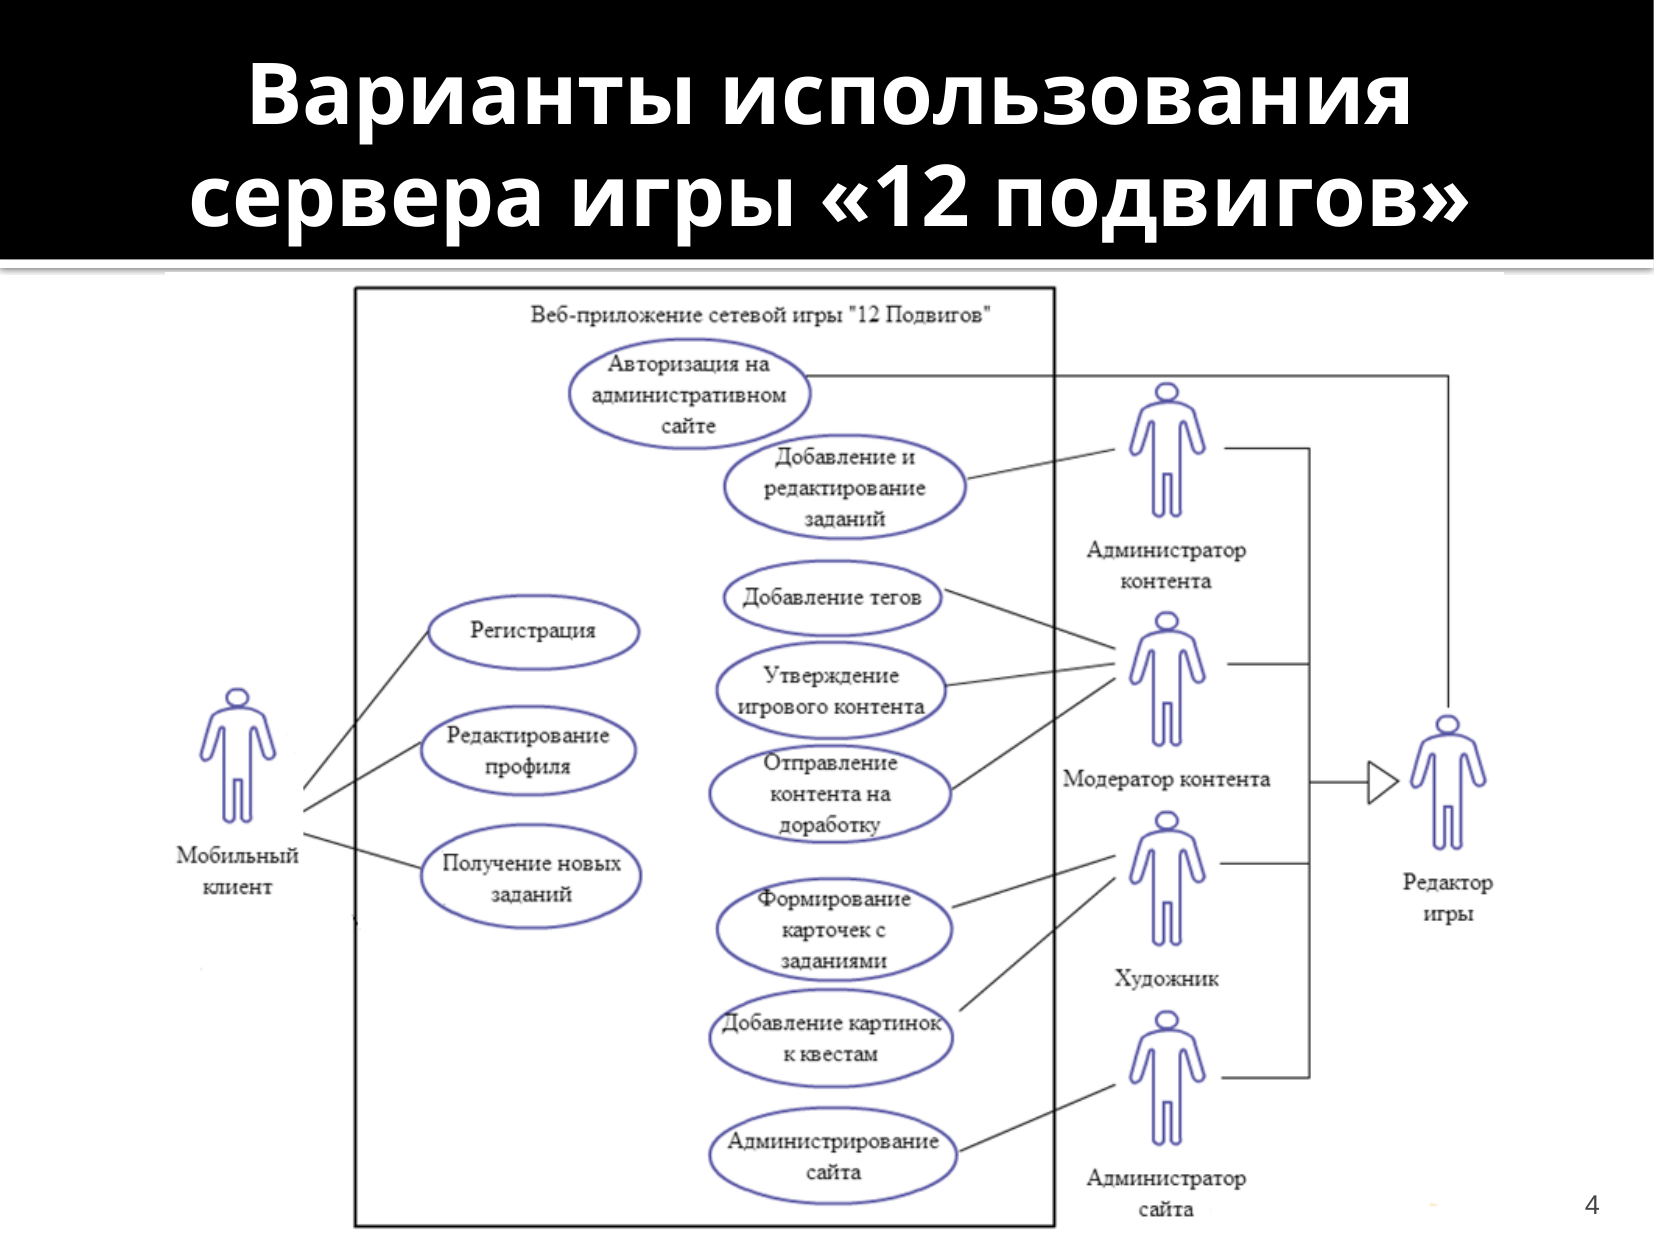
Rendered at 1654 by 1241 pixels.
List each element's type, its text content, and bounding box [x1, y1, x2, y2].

slide_number 4 [1507, 1171, 1617, 1221]
title Варианты использования сервера игры «12 подвигов» [82, 28, 1571, 255]
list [165, 272, 1504, 1241]
